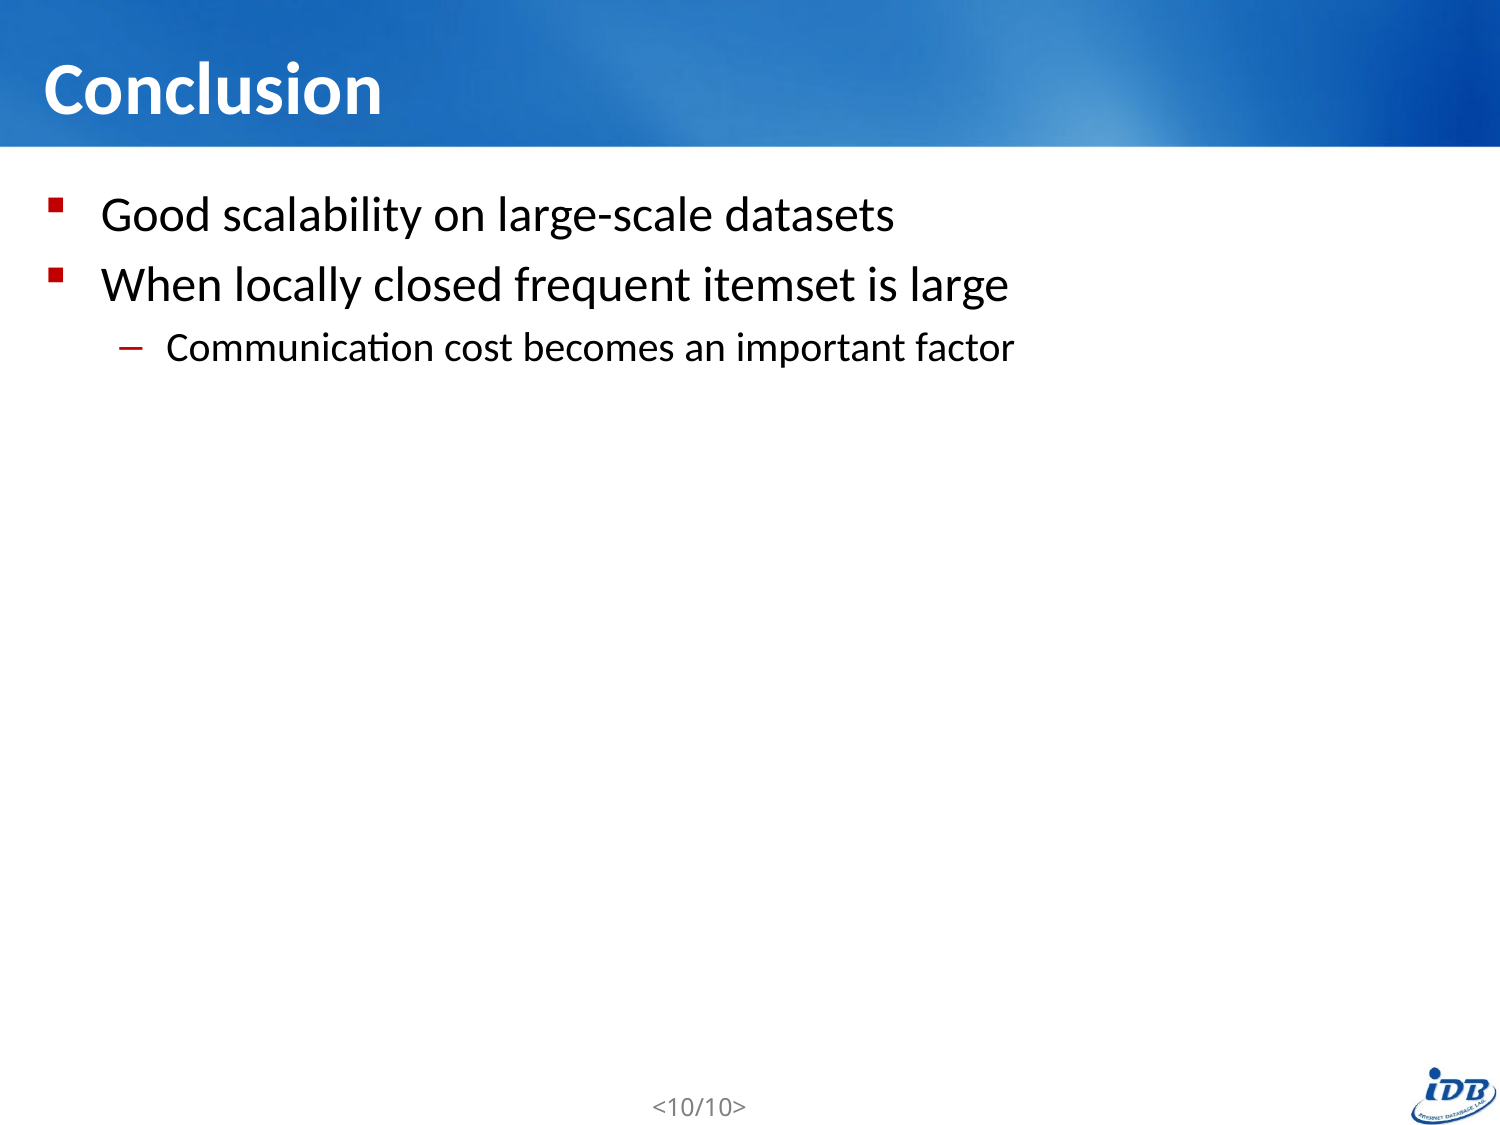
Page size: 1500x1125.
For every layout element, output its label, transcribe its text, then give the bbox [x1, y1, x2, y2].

picture [0, 0, 1500, 1125]
list Good scalability on large-scale datasets When locally closed frequent itemset is large Communication cost becomes an important factor [29, 174, 1471, 1071]
title Conclusion [29, 19, 1471, 149]
